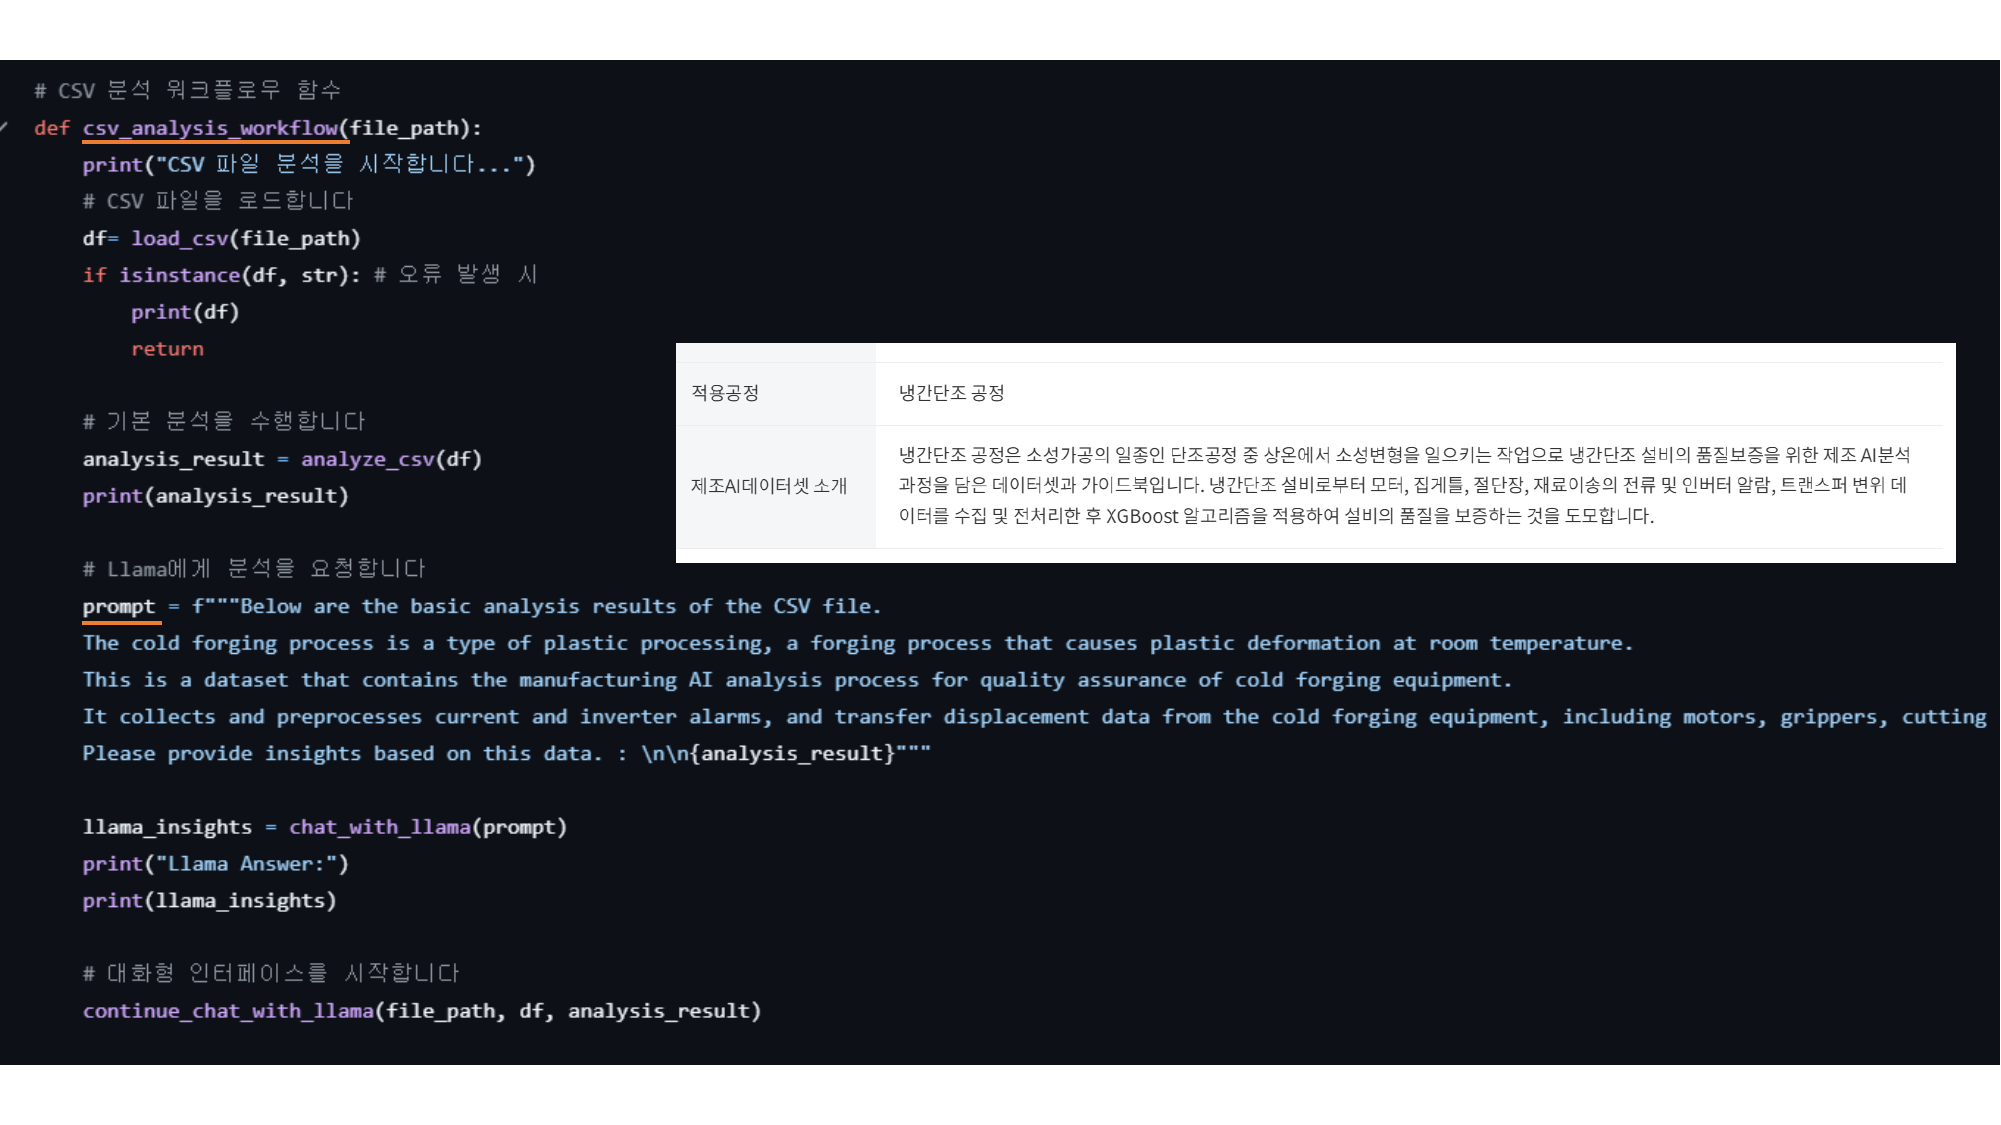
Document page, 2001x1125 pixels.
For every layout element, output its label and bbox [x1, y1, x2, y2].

picture [0, 60, 2000, 1065]
